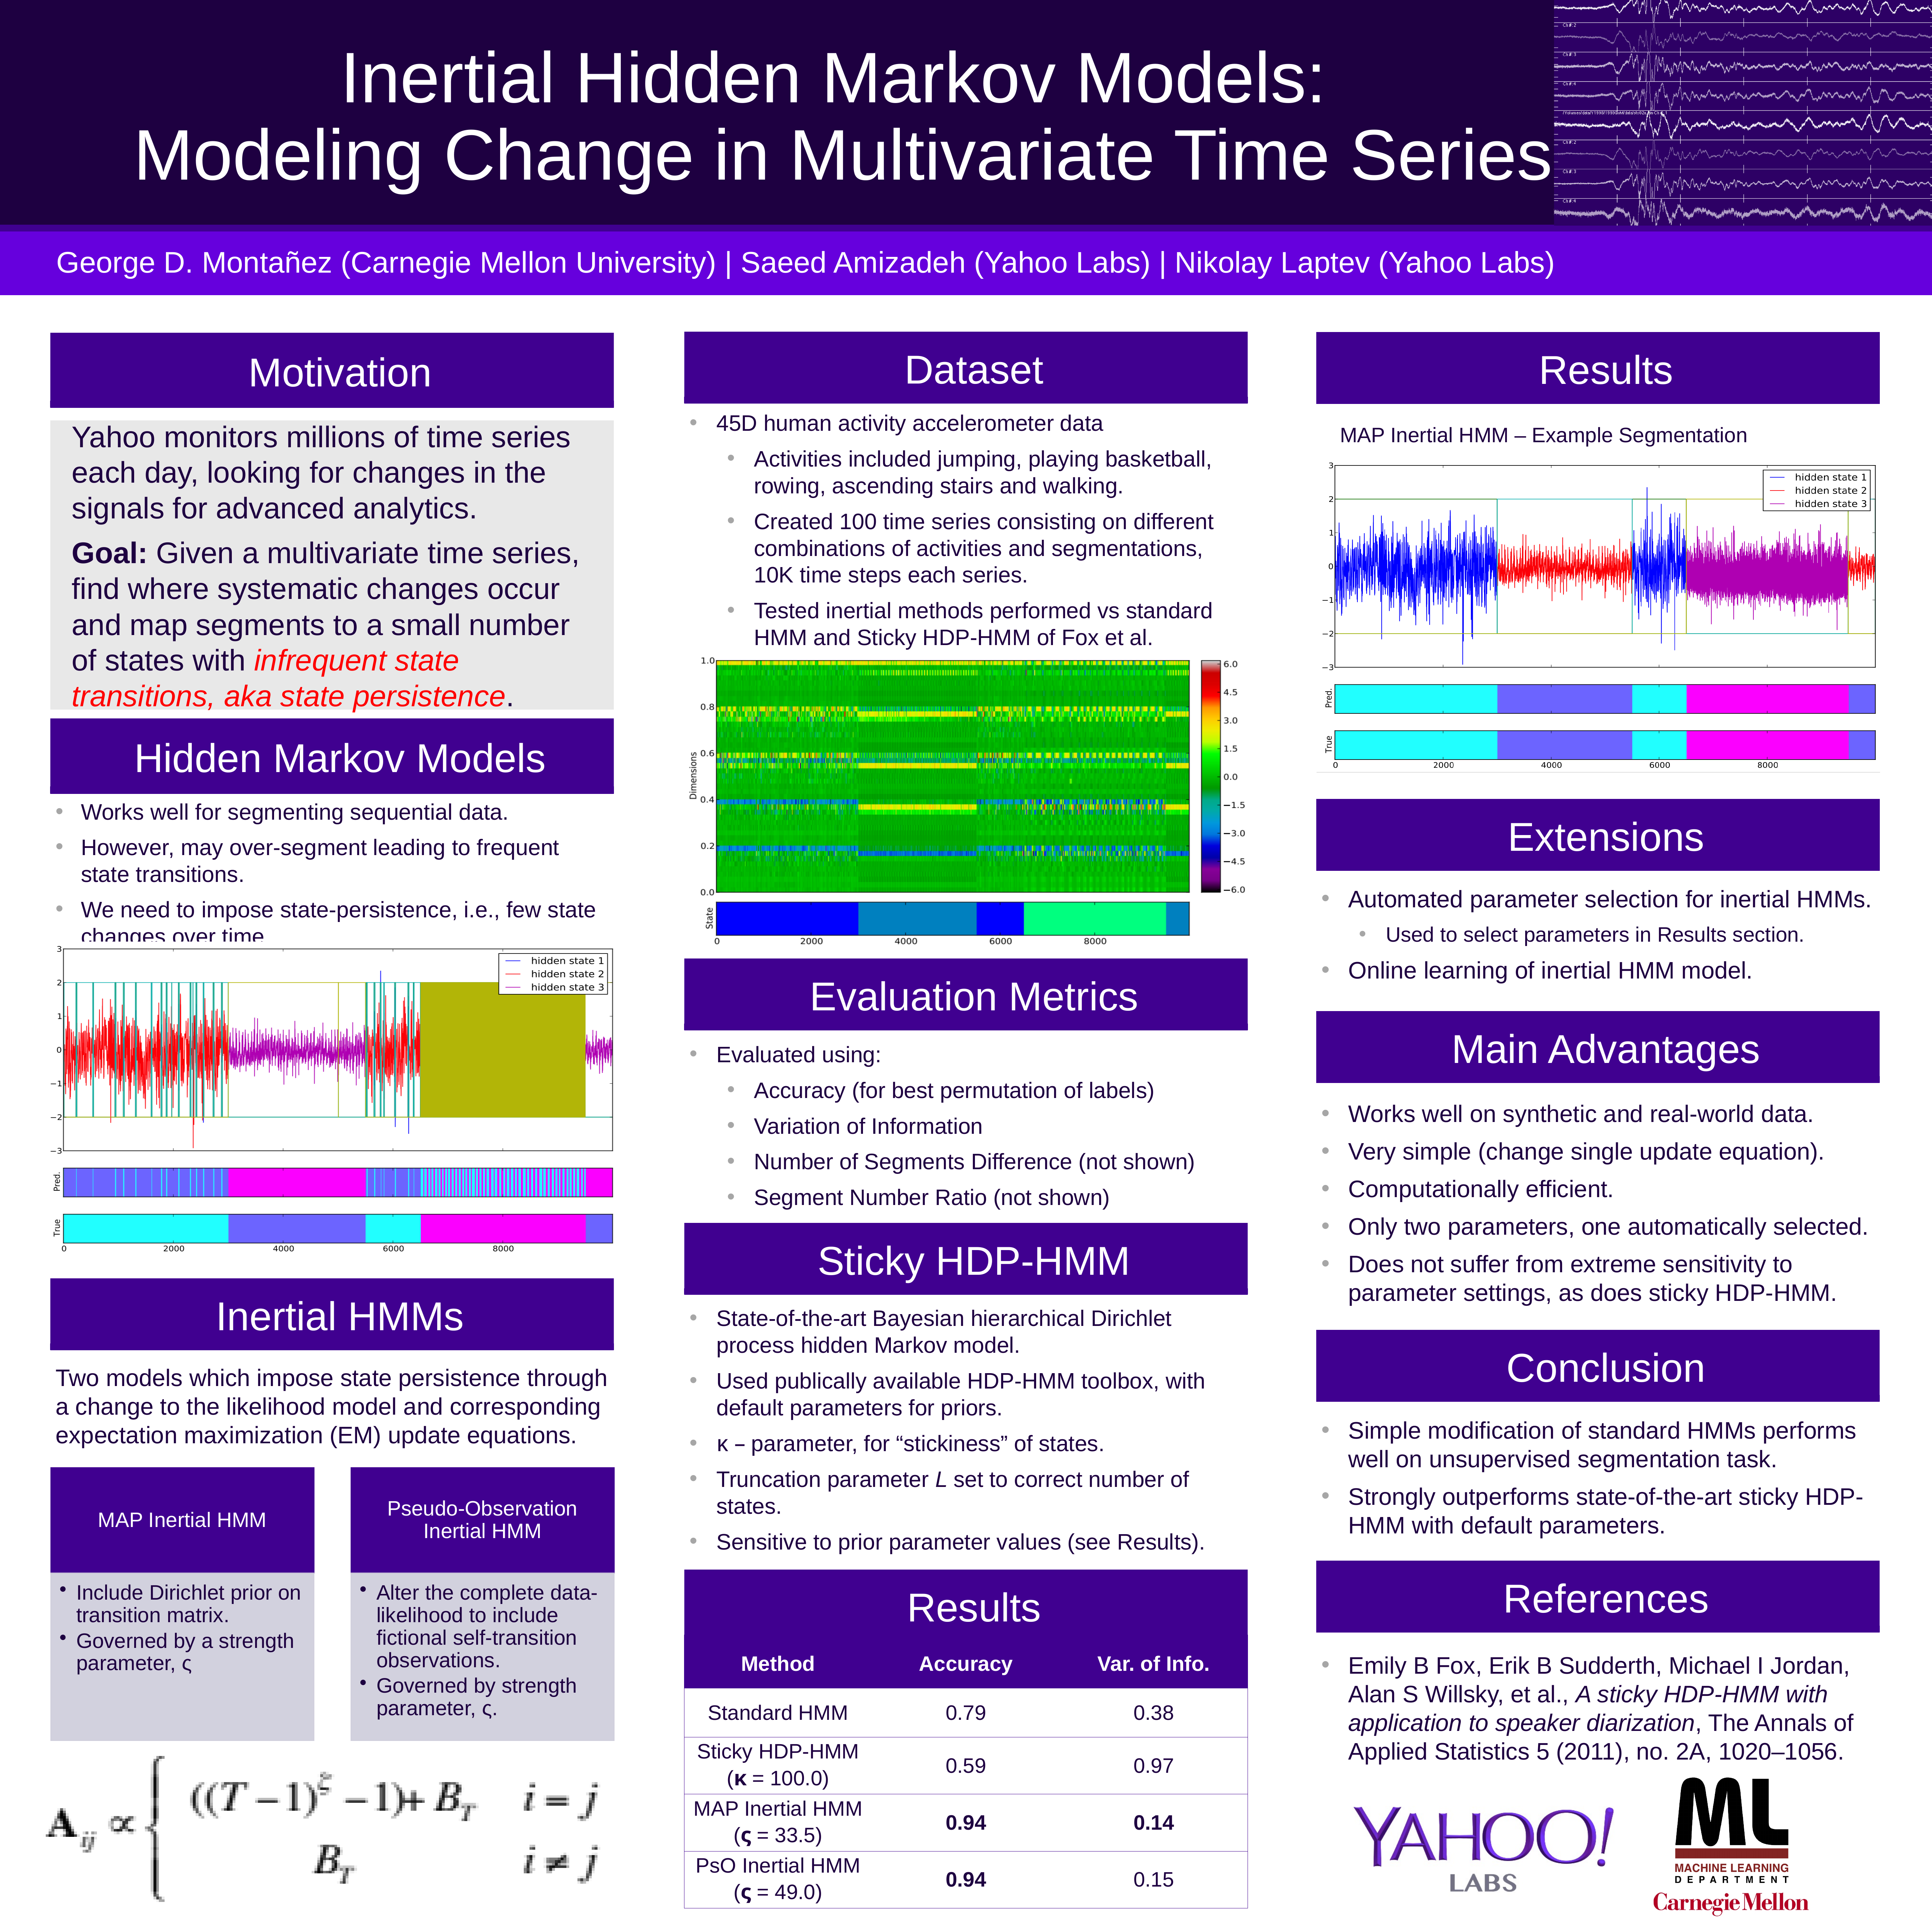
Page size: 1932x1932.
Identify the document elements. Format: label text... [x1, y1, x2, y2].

table_header Var. of Info. [1060, 1640, 1248, 1688]
list Results [684, 1572, 1248, 1639]
list Evaluated using: Accuracy (for best permutation of labels) Variation of Information Number of Segments Difference (not shown) Segment Number Ratio (not shown) [684, 1029, 1248, 1220]
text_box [50, 1454, 614, 1748]
list Yahoo monitors millions of time series each day, looking for changes in the signals for advanced analytics. Goal: Given a multivariate time series, find where systematic changes occur and map segments to a small number of states with infrequent state transitions, aka state persistence. [50, 420, 614, 710]
title Inertial Hidden Markov Models: Modeling Change in Multivariate Time Series [45, 23, 1554, 198]
list Dataset [684, 332, 1248, 397]
table_cell Standard HMM [684, 1688, 872, 1737]
table_cell 0.94 [872, 1851, 1060, 1908]
list Evaluation Metrics [684, 958, 1248, 1029]
table_cell MAP Inertial HMM (ς = 33.5) [684, 1794, 872, 1851]
table_cell 0.14 [1060, 1794, 1248, 1851]
list George D. Montañez (Carnegie Mellon University) | Saeed Amizadeh (Yahoo Labs) | Nikolay Laptev (Yahoo Labs) [51, 233, 1932, 289]
list Automated parameter selection for inertial HMMs. Used to select parameters in Results section. Online learning of inertial HMM model. [1316, 873, 1880, 1011]
list Main Advantages [1316, 1011, 1880, 1083]
list Results [1316, 332, 1880, 404]
table_cell 0.59 [872, 1737, 1060, 1794]
picture [1352, 1795, 1619, 1898]
table_cell 0.94 [872, 1794, 1060, 1851]
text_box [40, 1748, 626, 1905]
list Conclusion [1316, 1343, 1880, 1402]
list Works well for segmenting sequential data. However, may over-segment leading to frequent state transitions. We need to impose state-persistence, i.e., few state changes over time. [50, 786, 614, 941]
list Extensions [1316, 799, 1880, 871]
list Sticky HDP-HMM [684, 1223, 1248, 1293]
list Works well on synthetic and real-world data. Very simple (change single update equation). Computationally efficient. Only two parameters, one automatically selected. Does not suffer from extreme sensitivity to parameter settings, as does sticky HDP-HMM. [1316, 1087, 1880, 1343]
table_cell Sticky HDP-HMM (κ = 100.0) [684, 1737, 872, 1794]
table_header Method [684, 1640, 872, 1688]
list 45D human activity accelerometer data Activities included jumping, playing basketball, rowing, ascending stairs and walking. Created 100 time series consisting on different combinations of activities and segmentations, 10K time steps each series. Tested inertial methods performed vs standard HMM and Sticky HDP-HMM of Fox et al. [684, 397, 1248, 653]
picture [1316, 458, 1880, 772]
picture [1554, 0, 1932, 226]
picture [44, 941, 618, 1256]
list References [1316, 1561, 1880, 1633]
list State-of-the-art Bayesian hierarchical Dirichlet process hidden Markov model. Used publically available HDP-HMM toolbox, with default parameters for priors. κ – parameter, for “stickiness” of states. Truncation parameter L set to correct number of states. Sensitive to prior parameter values (see Results). [684, 1293, 1248, 1572]
list Emily B Fox, Erik B Sudderth, Michael I Jordan, Alan S Willsky, et al., A sticky HDP-HMM with application to speaker diarization, The Annals of Applied Statistics 5 (2011), no. 2A, 1020–1056. [1316, 1639, 1880, 1776]
picture [1650, 1777, 1811, 1932]
table_cell 0.79 [872, 1688, 1060, 1737]
picture [684, 653, 1248, 948]
list Hidden Markov Models [50, 718, 614, 786]
list Motivation [50, 333, 614, 408]
table_cell PsO Inertial HMM (ς = 49.0) [684, 1851, 872, 1908]
table_cell 0.38 [1060, 1688, 1248, 1737]
table_cell 0.15 [1060, 1851, 1248, 1908]
text_box MAP Inertial HMM – Example Segmentation [1335, 419, 1753, 449]
table_cell 0.97 [1060, 1737, 1248, 1794]
list Two models which impose state persistence through a change to the likelihood model and corresponding expectation maximization (EM) update equations. [50, 1351, 614, 1460]
list Inertial HMMs [50, 1278, 614, 1350]
list Simple modification of standard HMMs performs well on unsupervised segmentation task. Strongly outperforms state-of-the-art sticky HDP-HMM with default parameters. [1316, 1404, 1880, 1544]
table_header Accuracy [872, 1640, 1060, 1688]
